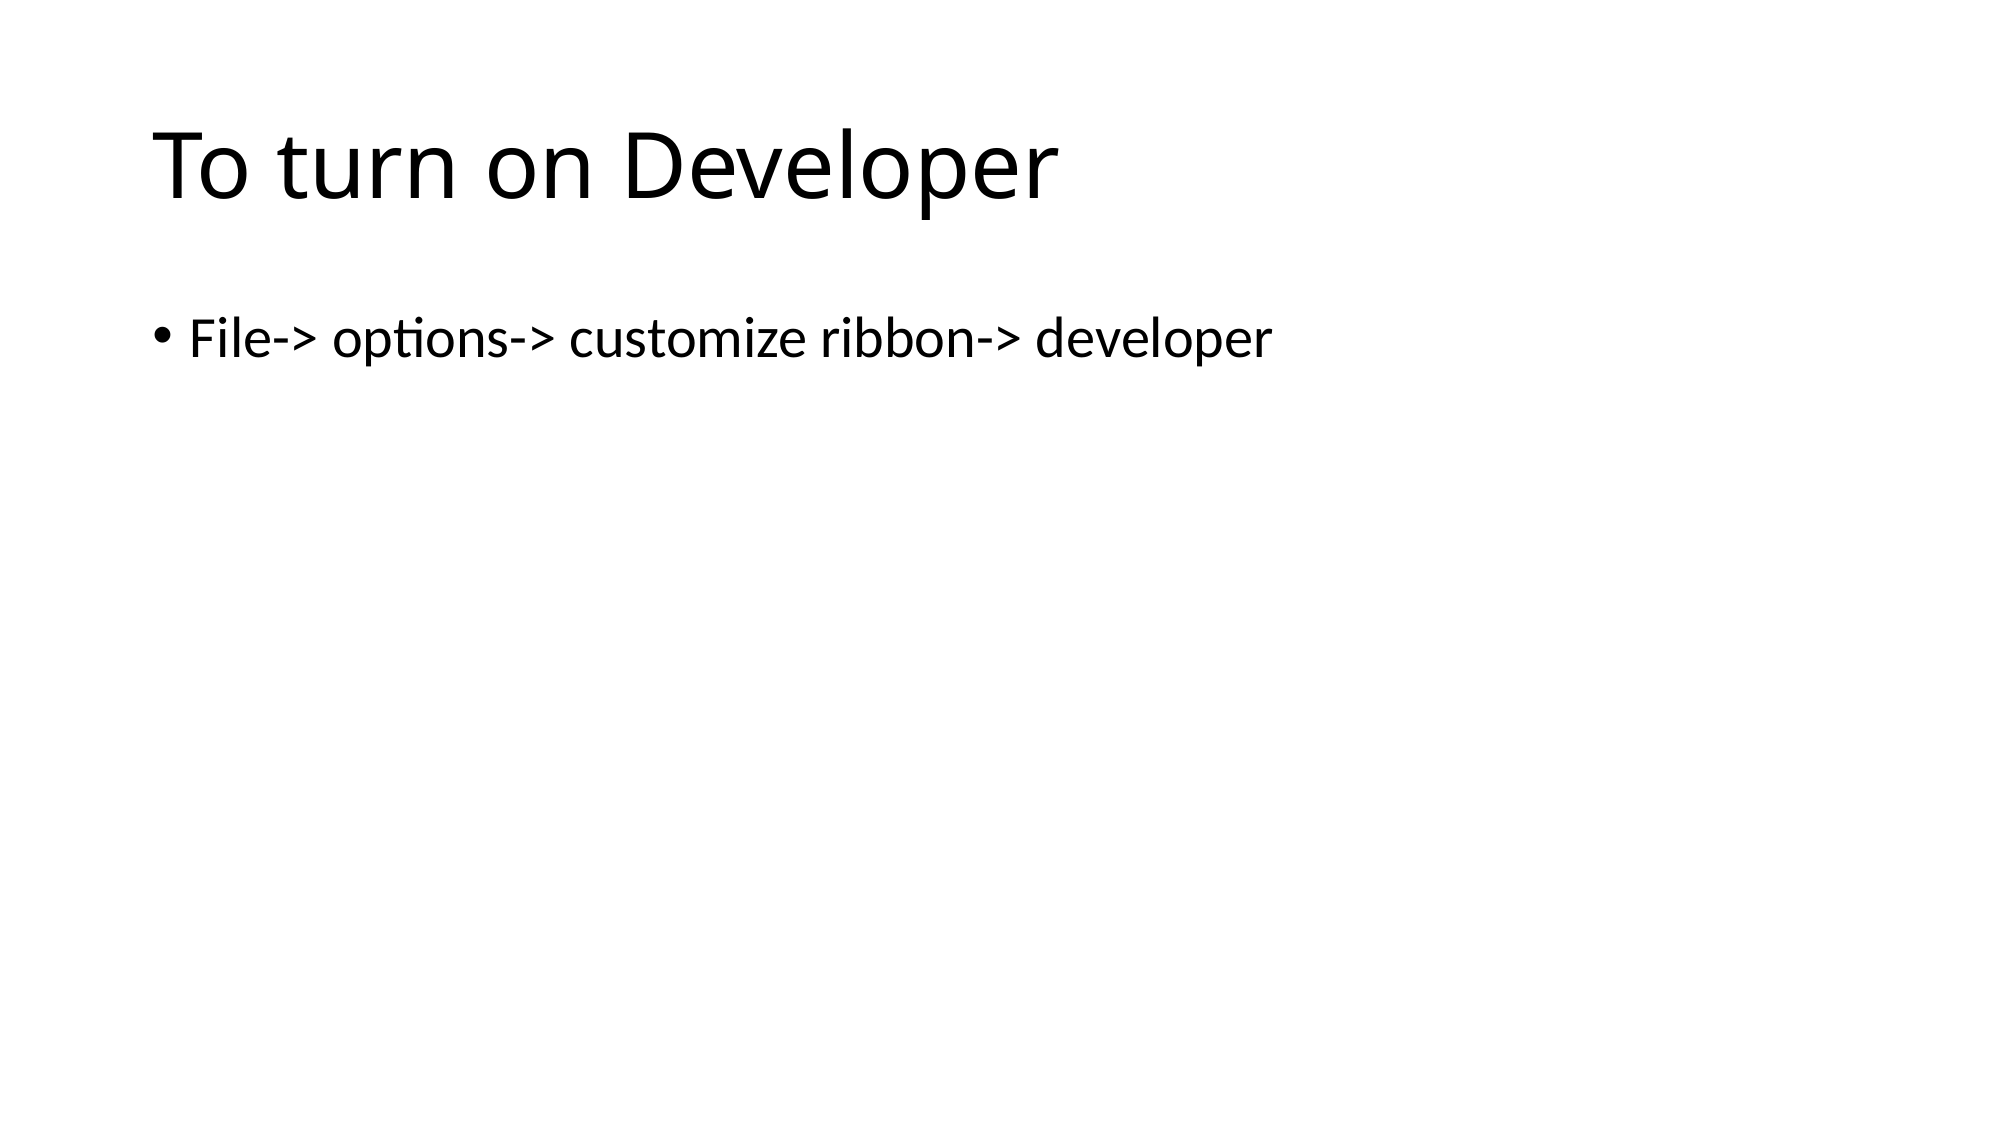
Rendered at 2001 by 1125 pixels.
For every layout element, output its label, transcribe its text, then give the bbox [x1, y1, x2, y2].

title To turn on Developer [137, 59, 1863, 278]
list File-> options-> customize ribbon-> developer [137, 299, 1863, 1014]
